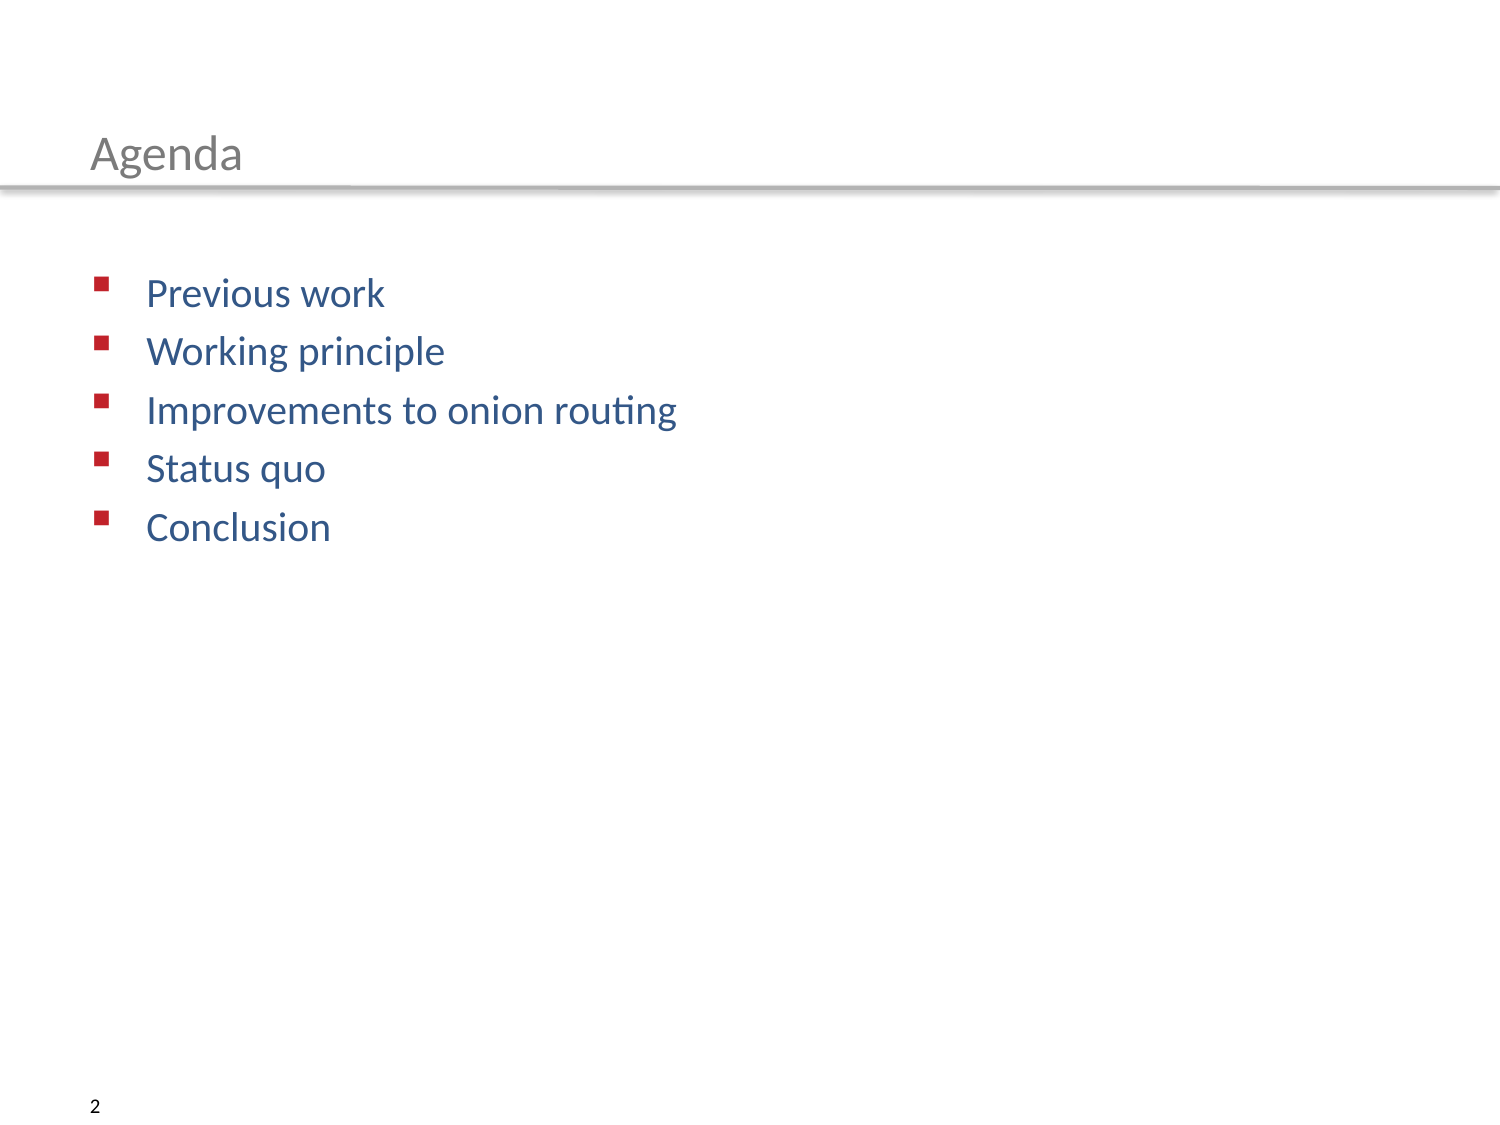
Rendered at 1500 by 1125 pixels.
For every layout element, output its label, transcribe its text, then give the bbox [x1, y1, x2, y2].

list Previous work Working principle Improvements to onion routing Status quo Conclusion [75, 200, 1463, 1100]
title Agenda [75, 19, 1463, 188]
